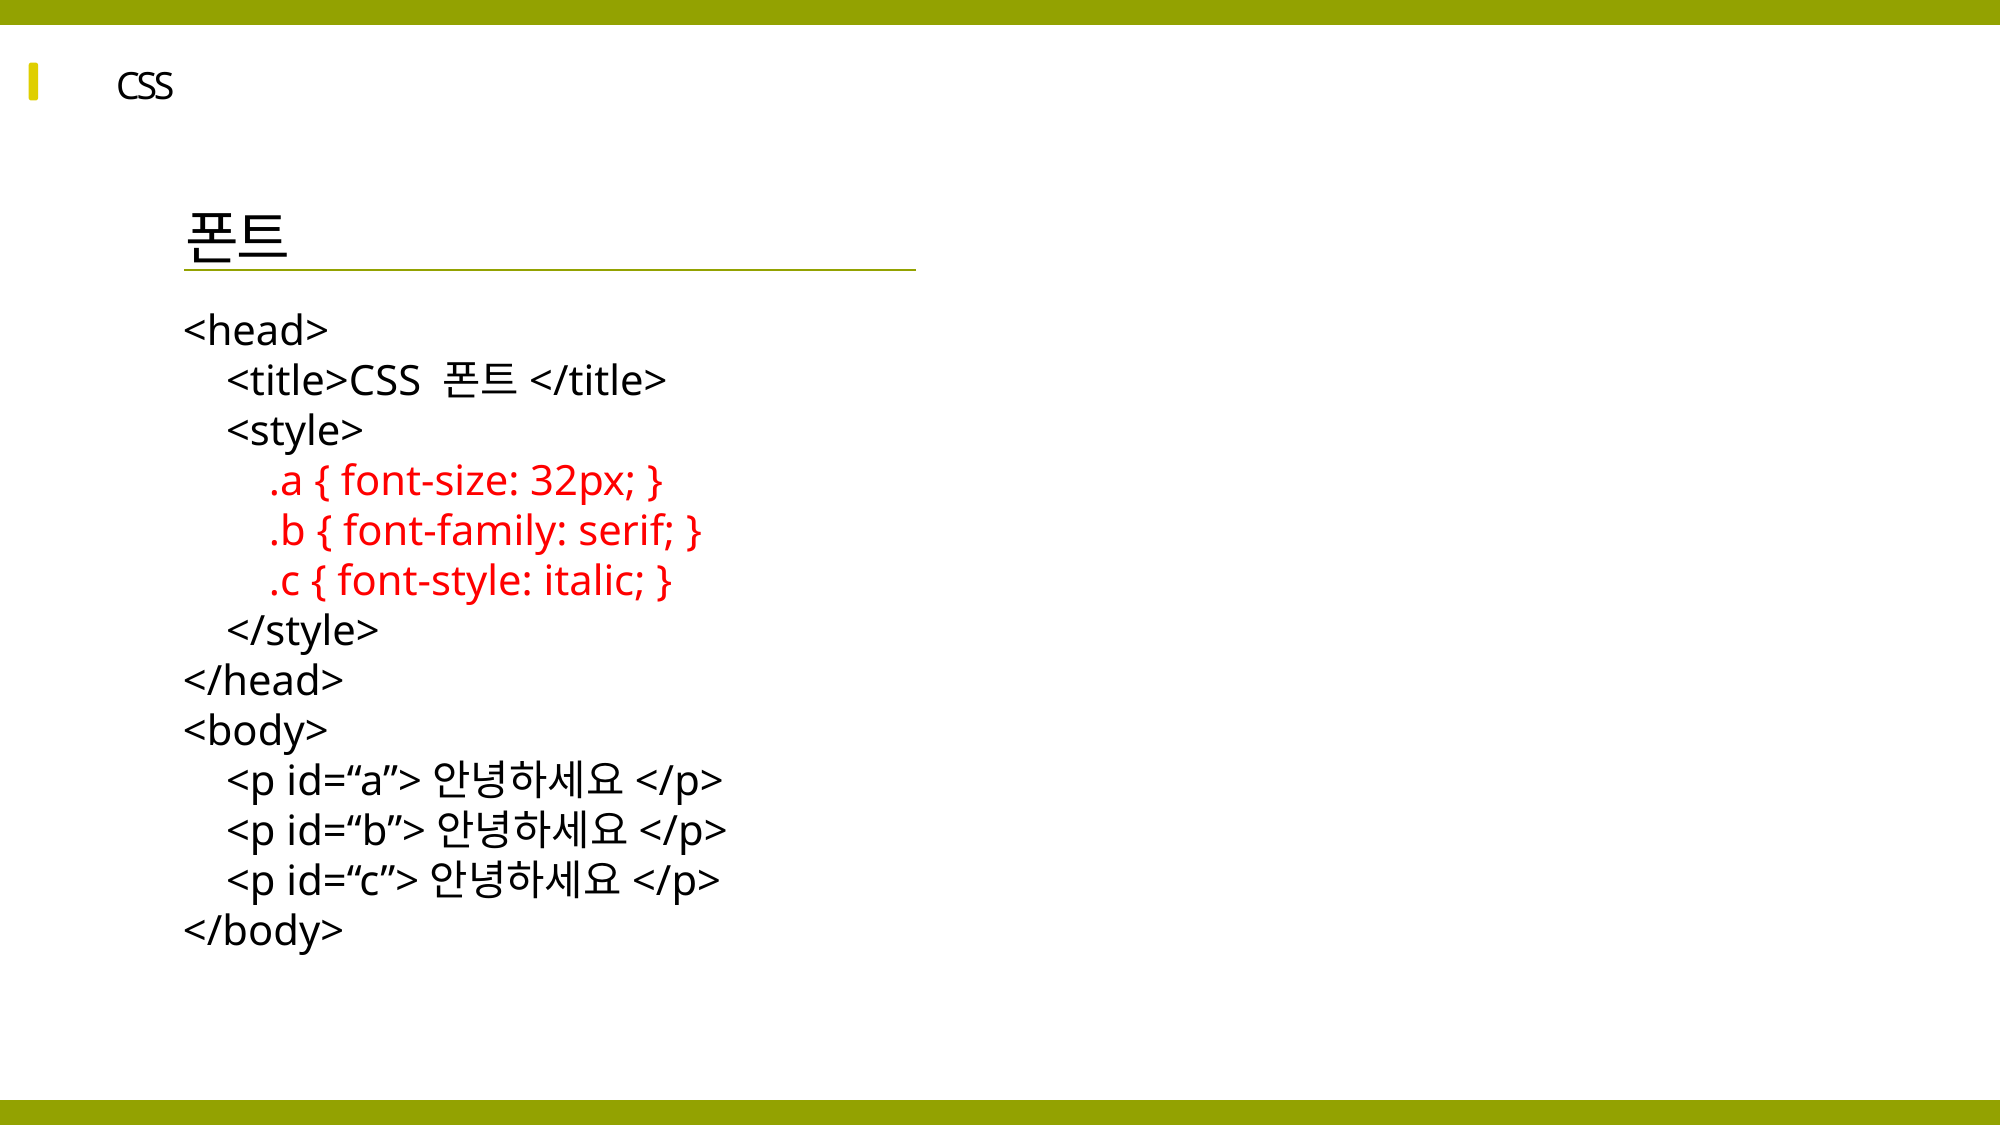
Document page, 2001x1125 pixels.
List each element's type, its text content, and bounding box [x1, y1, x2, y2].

text_box [0, 0, 2000, 26]
text_box CSS [0, 54, 291, 115]
text_box [0, 1099, 2000, 1125]
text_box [168, 193, 1444, 1019]
